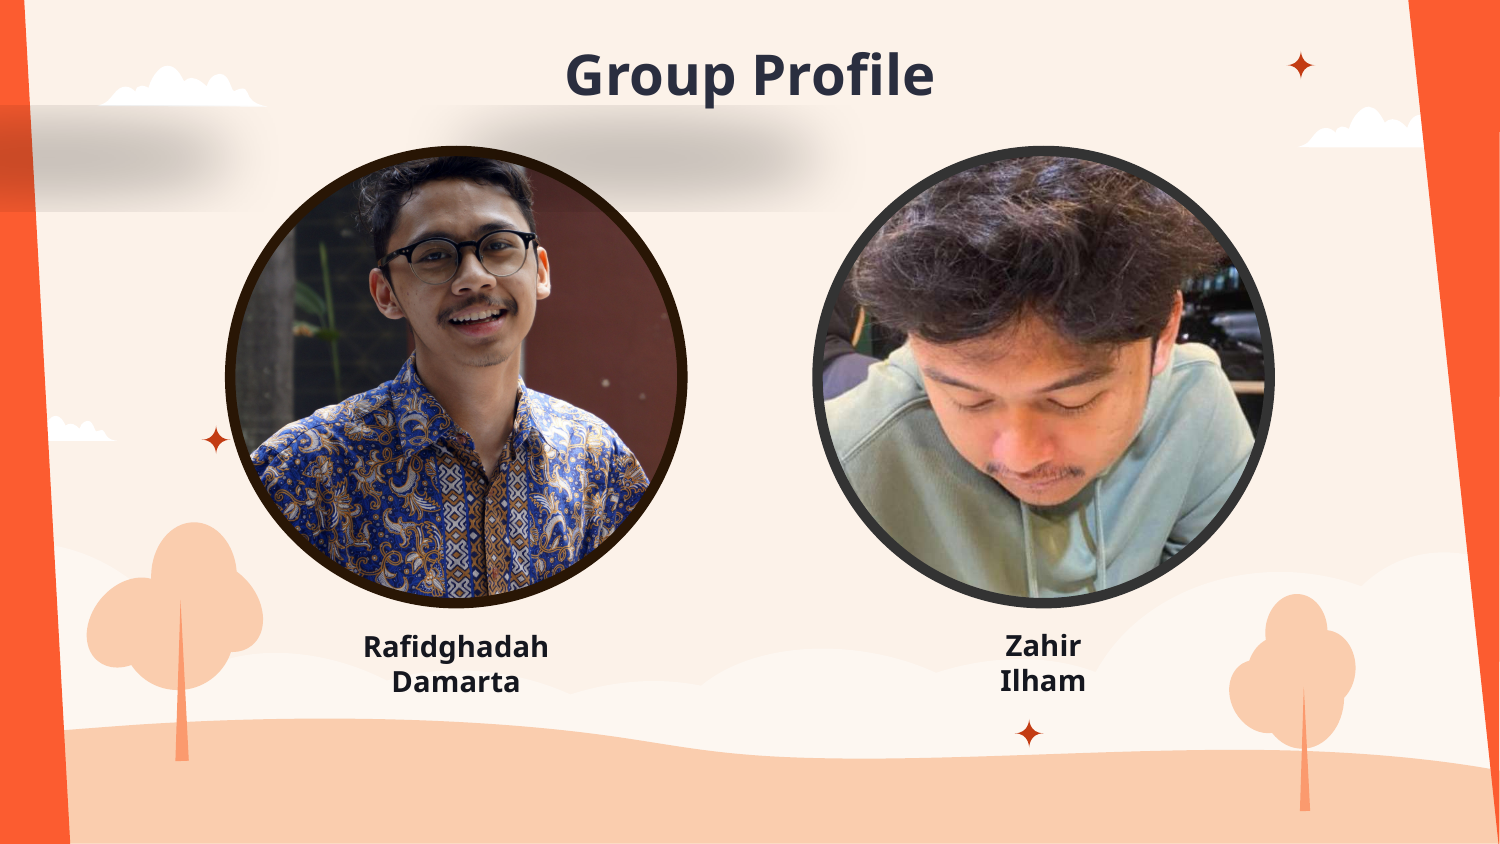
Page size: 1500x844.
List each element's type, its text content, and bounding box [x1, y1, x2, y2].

text_box Rafidghadah Damarta [284, 620, 628, 706]
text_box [1224, 593, 1357, 812]
text_box Group Profile [299, 31, 1201, 114]
text_box [201, 425, 224, 455]
picture [817, 150, 1270, 604]
text_box Zahir Ilham [871, 620, 1216, 706]
picture [229, 150, 683, 604]
text_box [1014, 718, 1044, 748]
